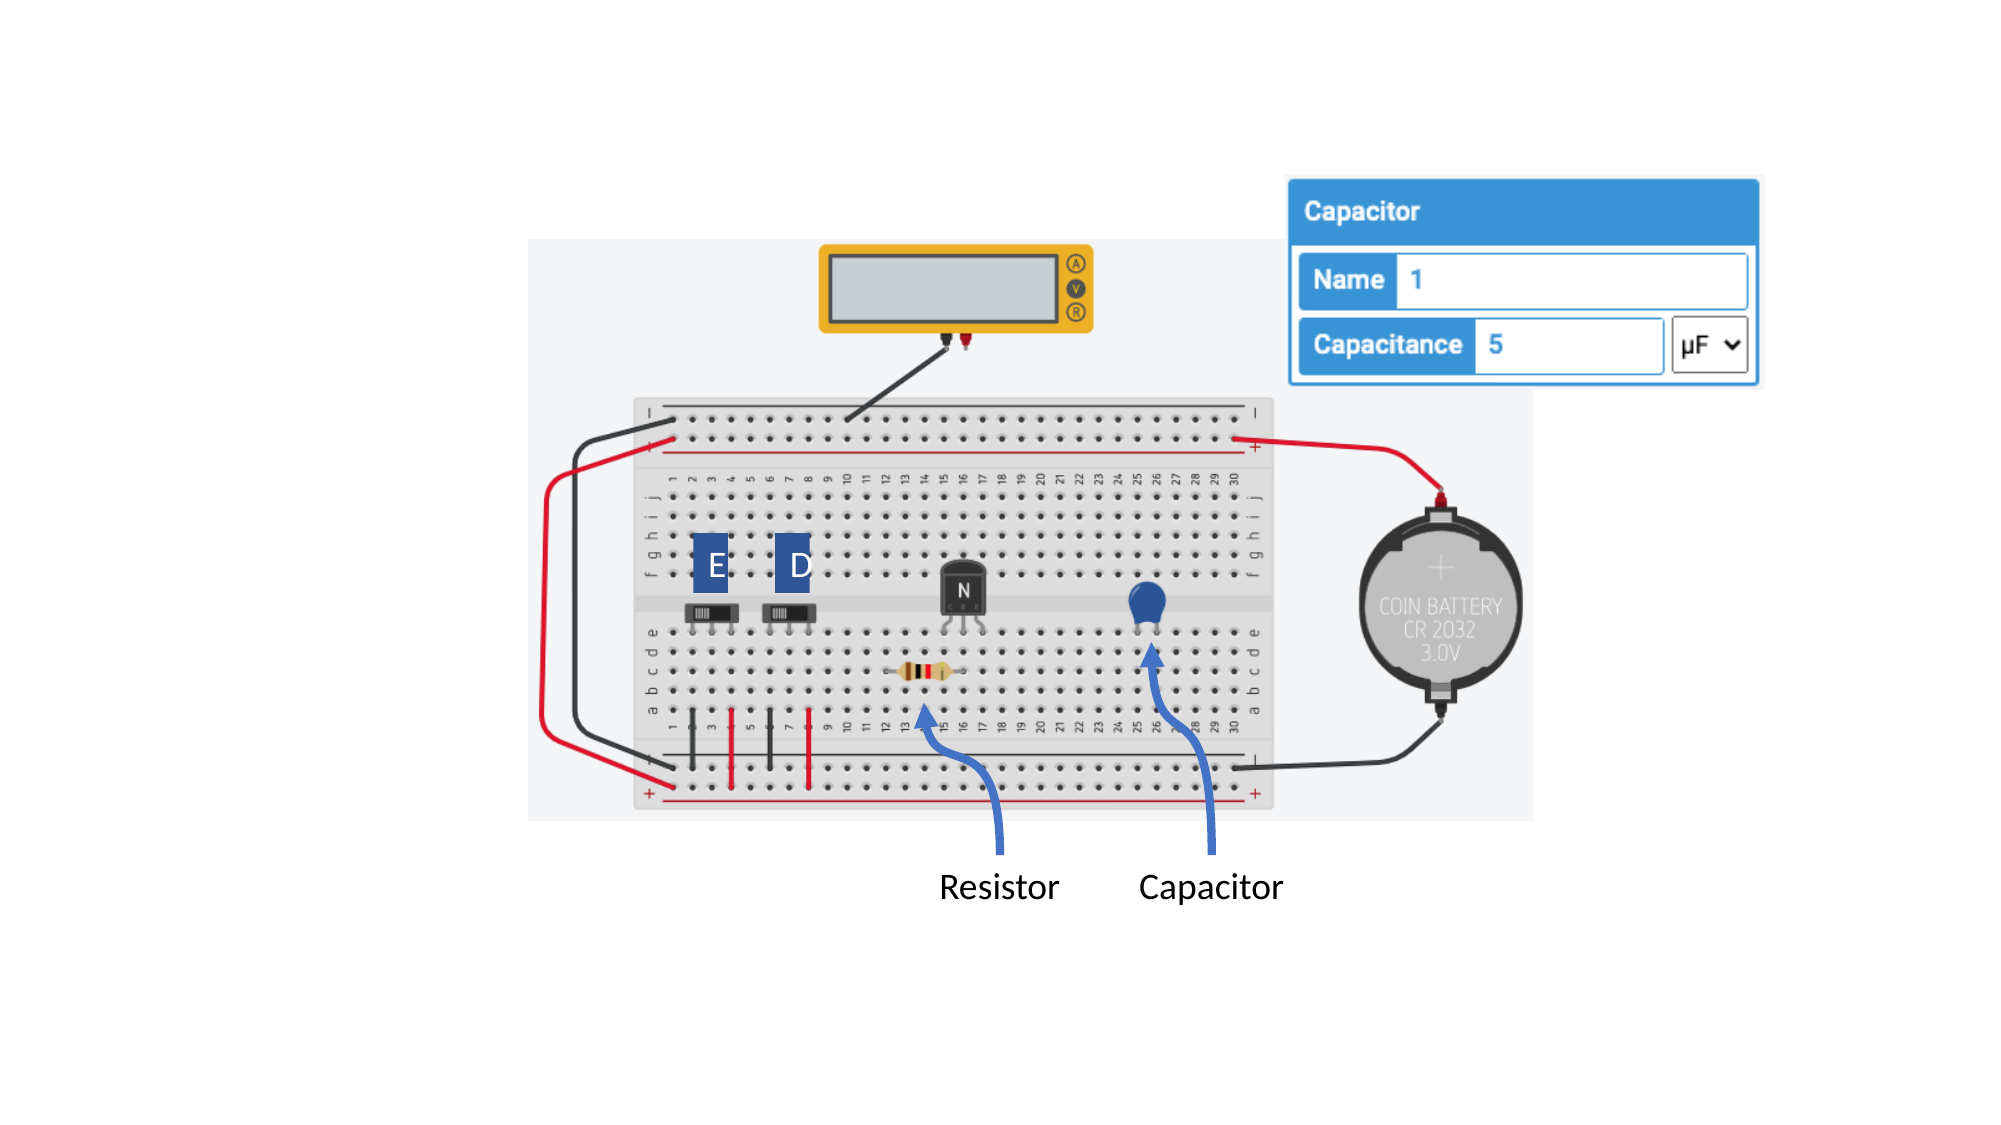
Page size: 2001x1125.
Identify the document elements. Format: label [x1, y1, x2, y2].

text_box [528, 174, 1765, 916]
